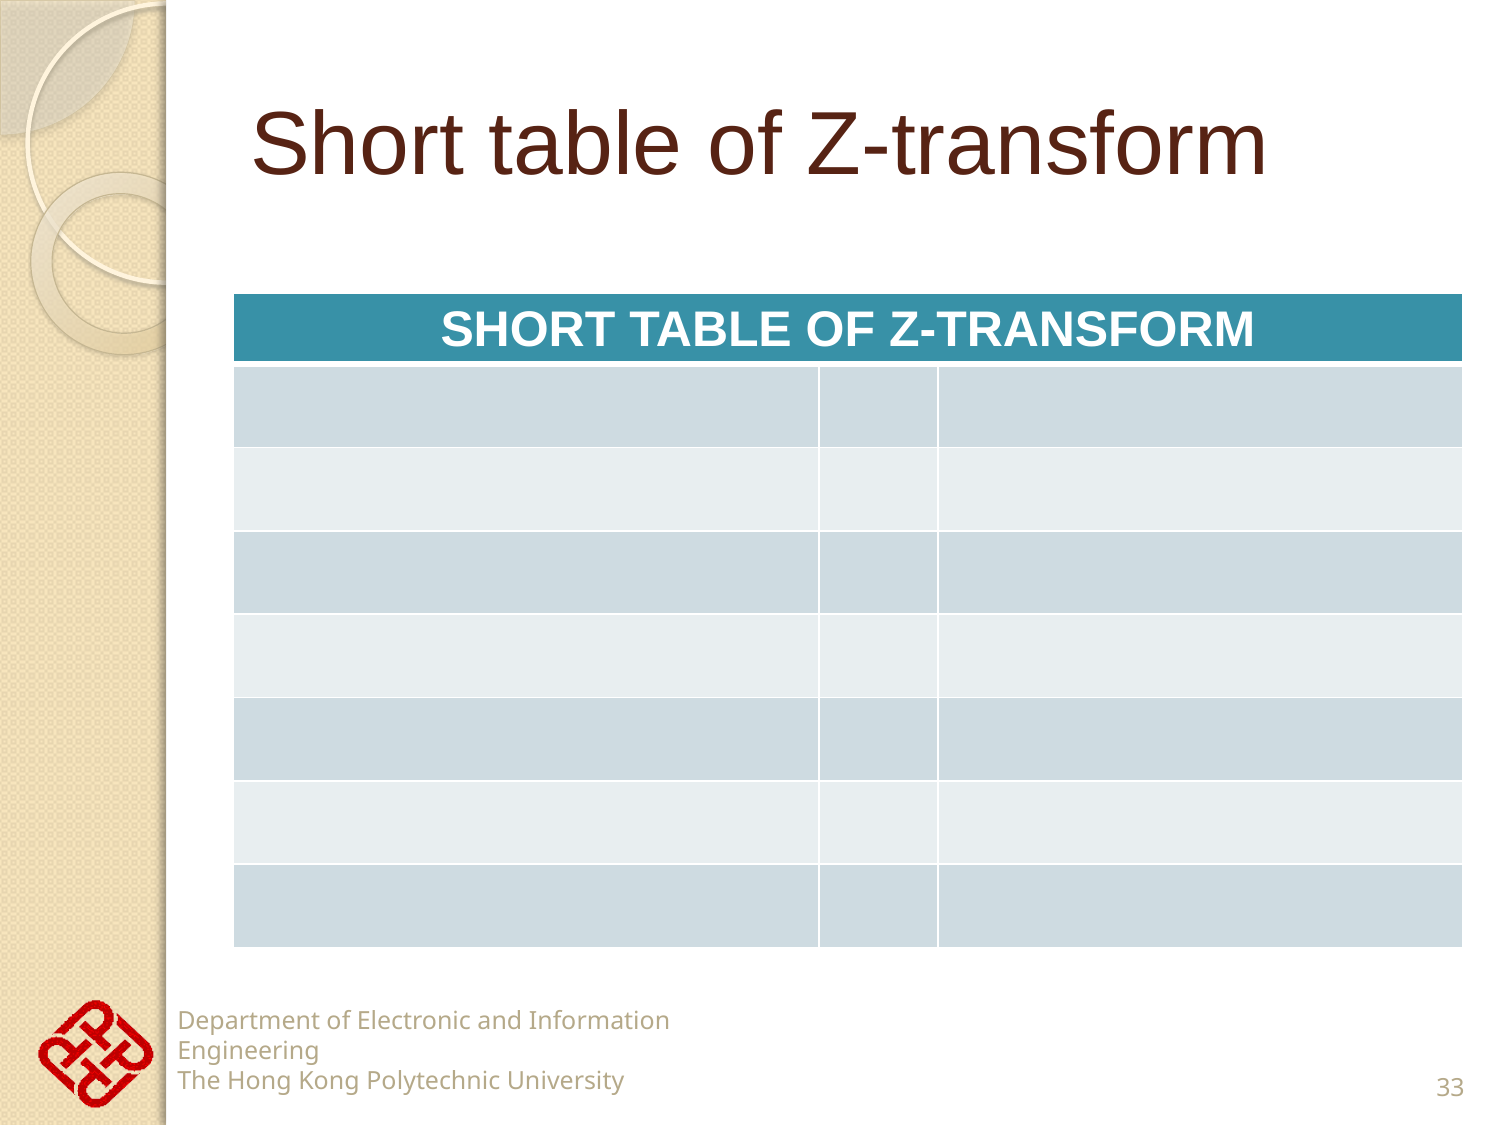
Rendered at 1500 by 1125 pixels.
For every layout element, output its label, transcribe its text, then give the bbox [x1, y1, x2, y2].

title Short table of Z-transform [235, 45, 1466, 233]
slide_number 33 [1413, 1034, 1488, 1113]
picture [37, 999, 155, 1109]
